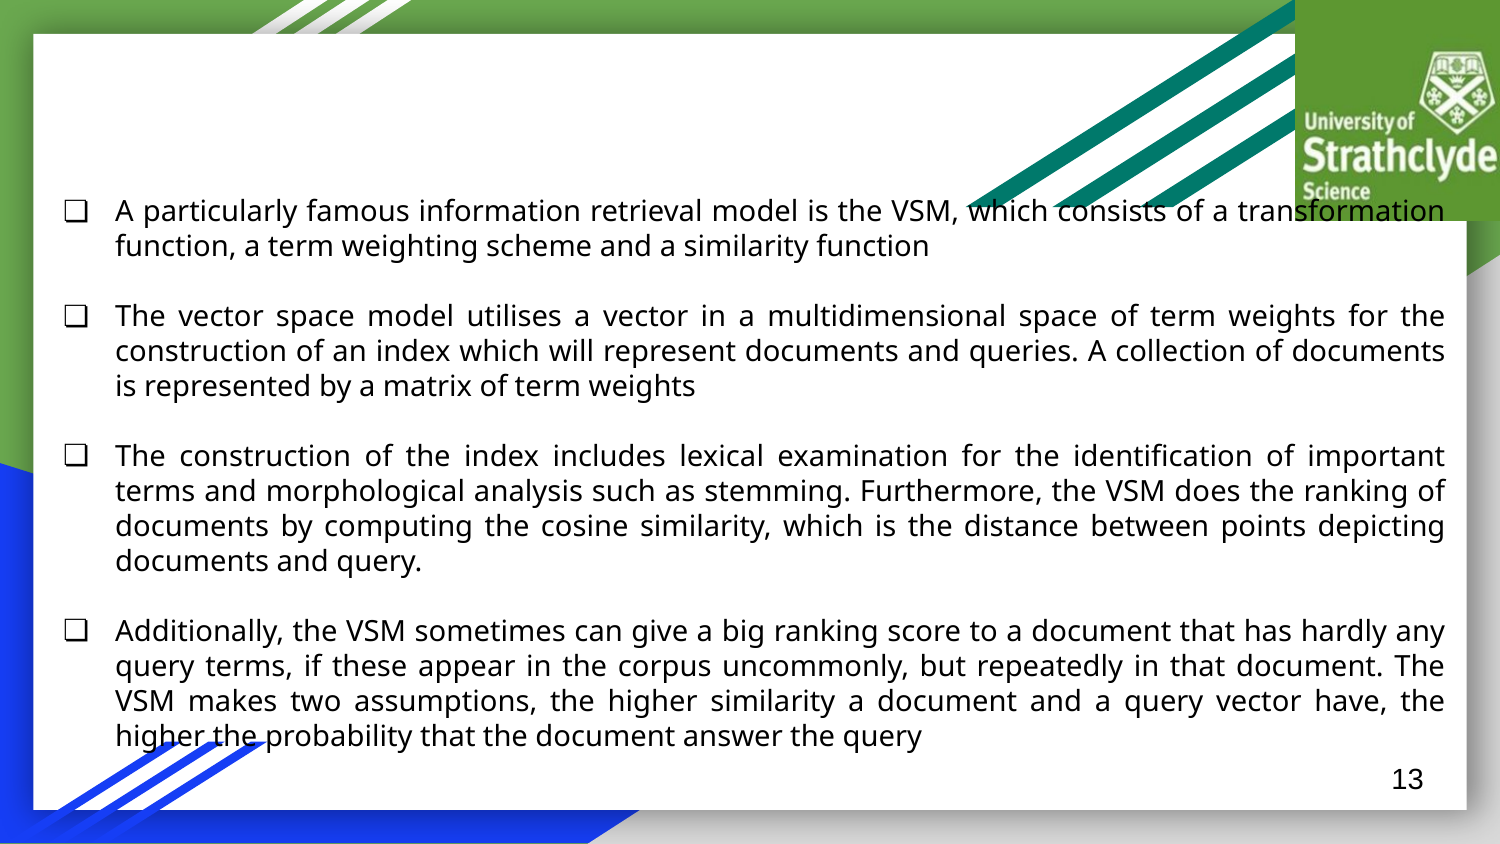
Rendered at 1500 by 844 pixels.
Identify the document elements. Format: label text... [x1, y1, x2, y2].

title A particularly famous information retrieval model is the VSM, which consists of a transformation function, a term weighting scheme and a similarity function The vector space model utilises a vector in a multidimensional space of term weights for the construction of an index which will represent documents and queries. A collection of documents is represented by a matrix of term weights The construction of the index includes lexical examination for the identification of important terms and morphological analysis such as stemming. Furthermore, the VSM does the ranking of documents by computing the cosine similarity, which is the distance between points depicting documents and query. Additionally, the VSM sometimes can give a big ranking score to a document that has hardly any query terms, if these appear in the corpus uncommonly, but repeatedly in that document. The VSM makes two assumptions, the higher similarity a document and a query vector have, the higher the probability that the document answer the query [25, 226, 1462, 754]
picture [1295, 0, 1500, 221]
slide_number 13 [1376, 745, 1467, 810]
